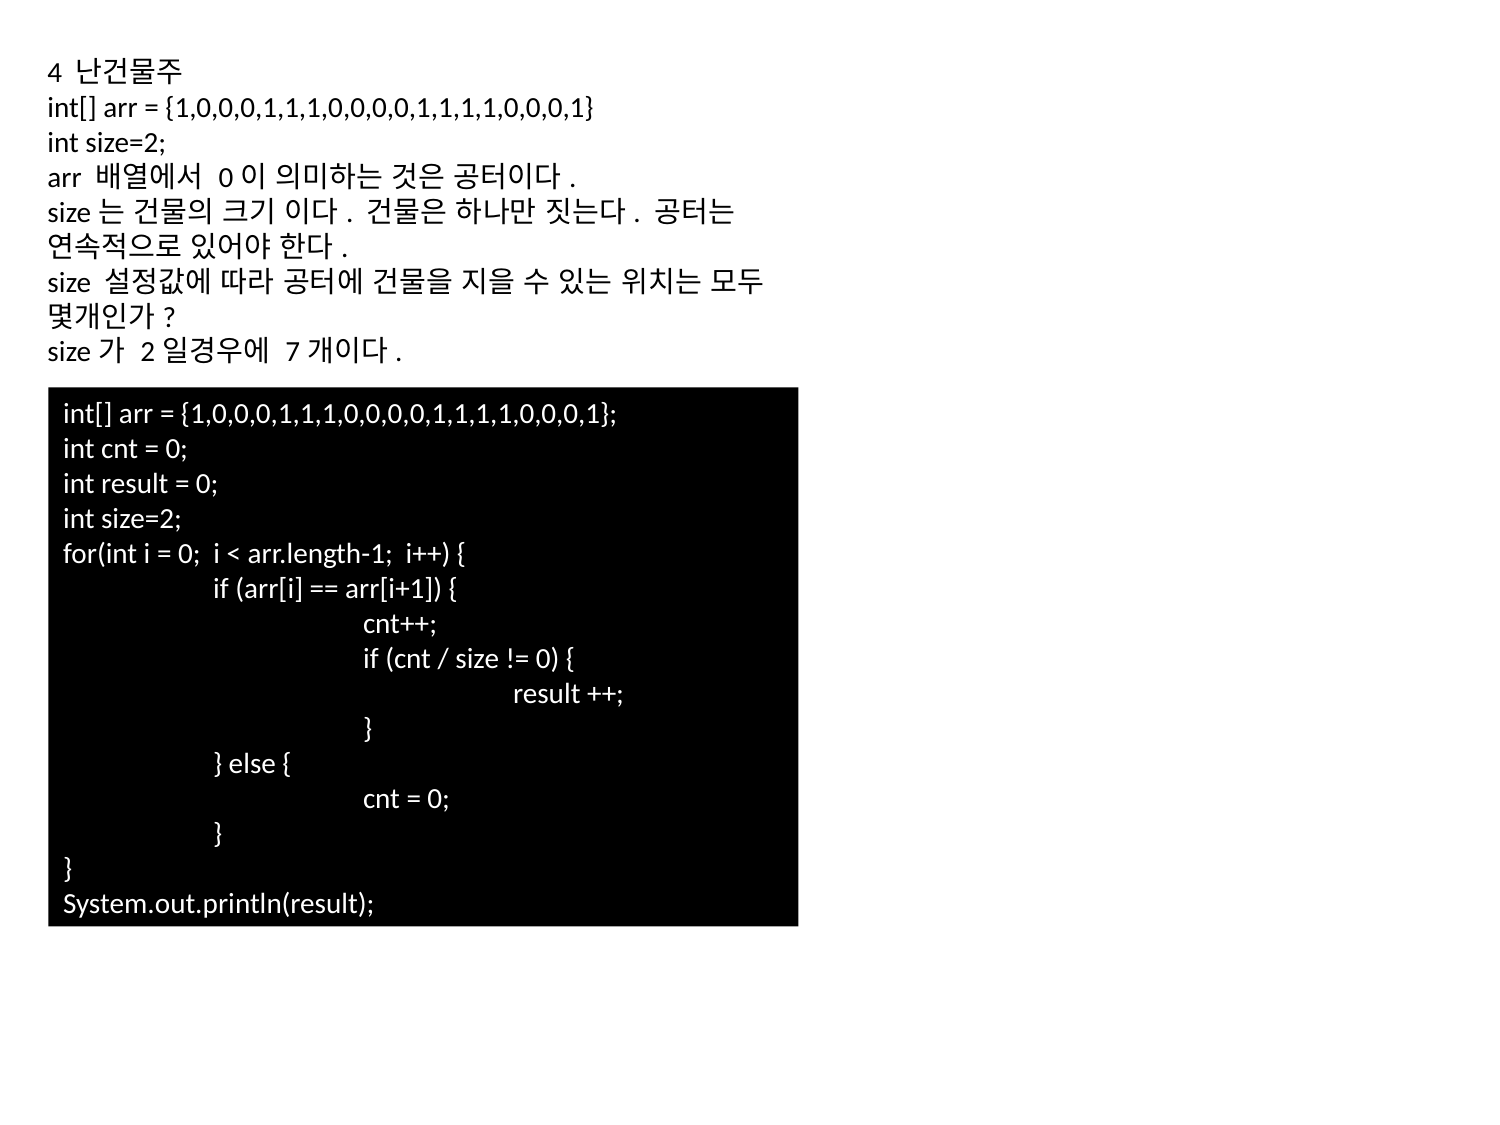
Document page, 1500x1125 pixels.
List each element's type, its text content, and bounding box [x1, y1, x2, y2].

text_box 4 난건물주 int[] arr = {1,0,0,0,1,1,1,0,0,0,0,1,1,1,1,0,0,0,1} int size=2; arr 배열에서 0이 의미하는 것은 공터이다. size는 건물의 크기 이다. 건물은 하나만 짓는다. 공터는 연속적으로 있어야 한다. size 설정값에 따라 공터에 건물을 지을 수 있는 위치는 모두 몇개인가? size가 2일경우에 7개이다. [32, 45, 783, 376]
text_box int[] arr = {1,0,0,0,1,1,1,0,0,0,0,1,1,1,1,0,0,0,1}; int cnt = 0; int result = 0; int size=2; for(int i = 0; i < arr.length-1; i++) { if (arr[i] == arr[i+1]) { cnt++; if (cnt / size != 0) { result ++; } } else { cnt = 0; } } System.out.println(result); [48, 387, 799, 927]
